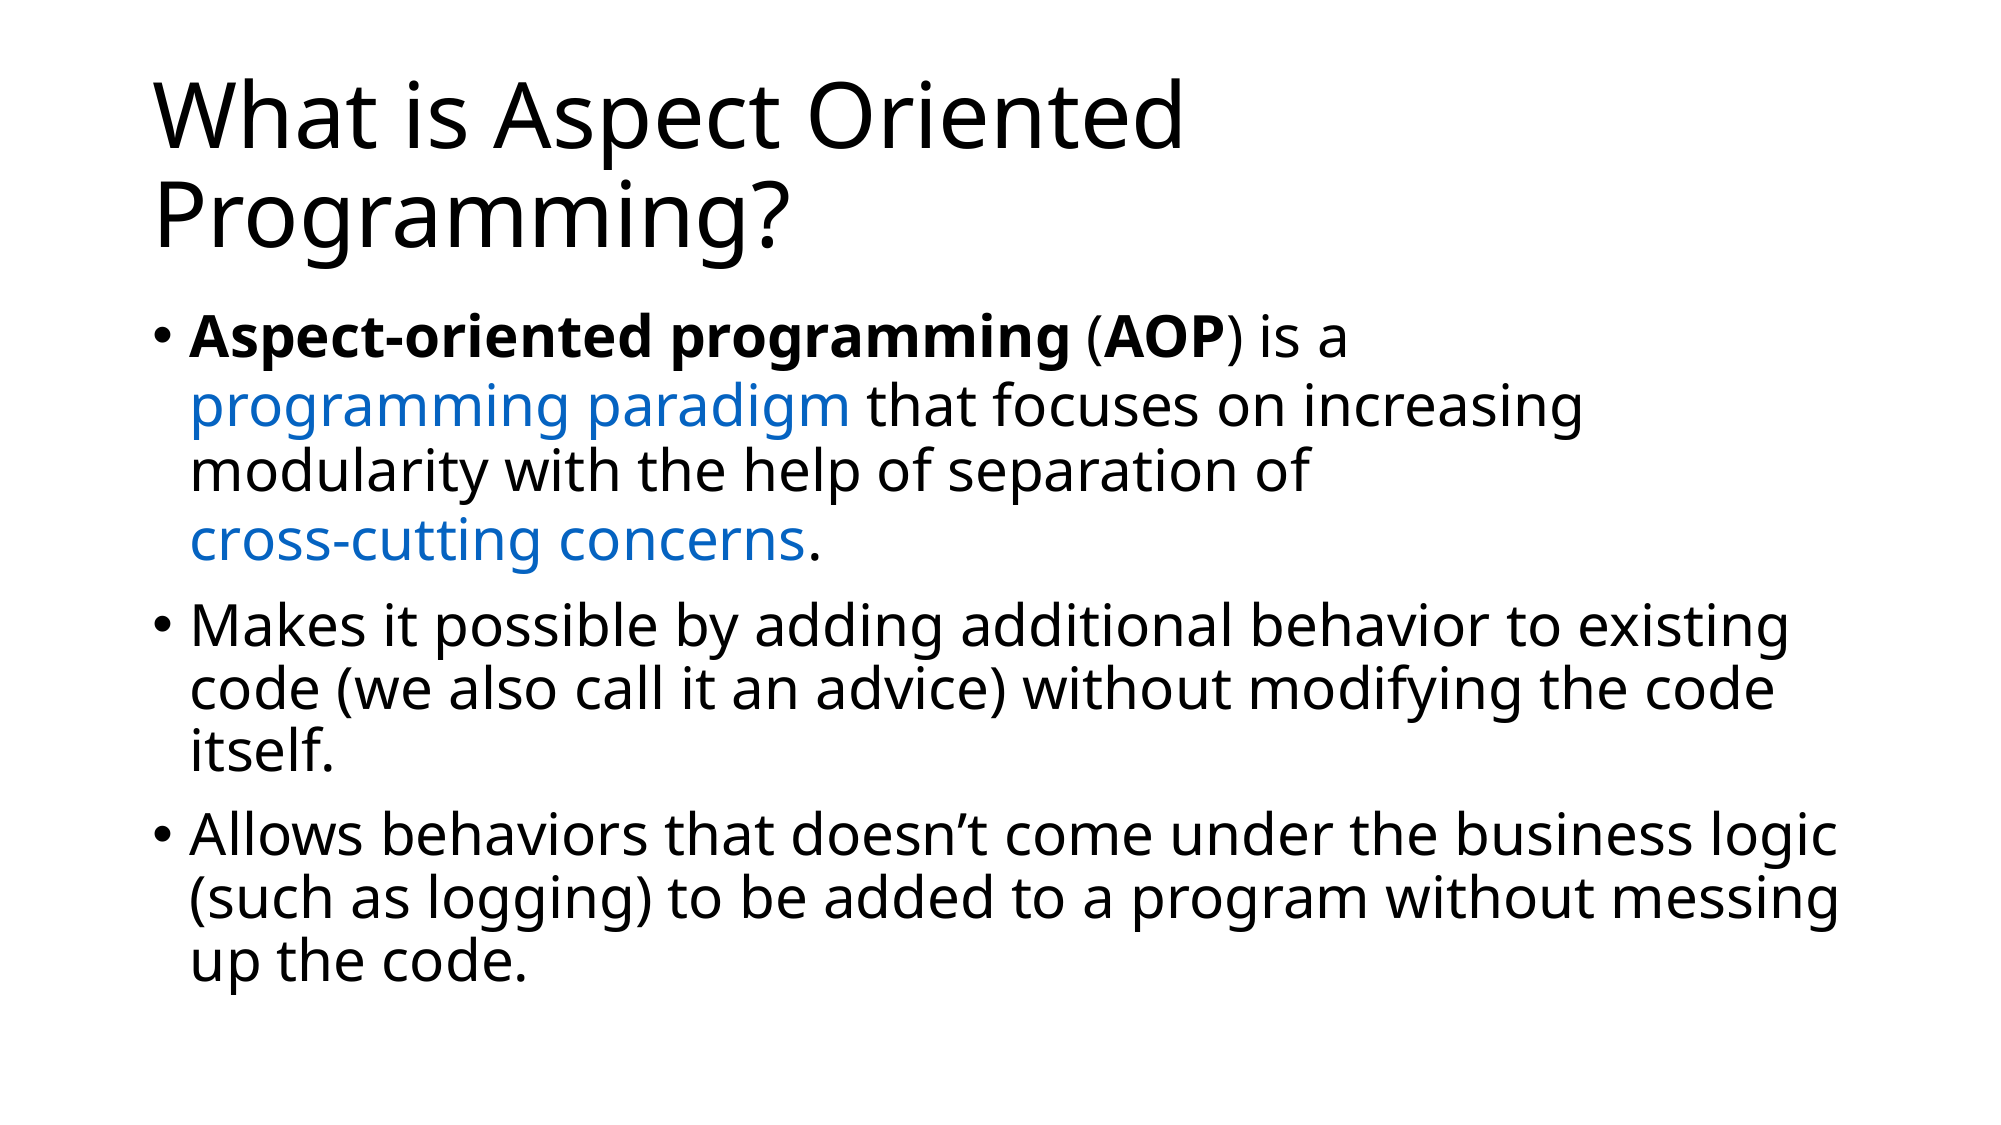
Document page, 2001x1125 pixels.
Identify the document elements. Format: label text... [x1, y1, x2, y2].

title What is Aspect Oriented Programming? [137, 59, 1863, 278]
list Aspect-oriented programming (AOP) is a programming paradigm that focuses on increasing modularity with the help of separation of cross-cutting concerns. Makes it possible by adding additional behavior to existing code (we also call it an advice) without modifying the code itself. Allows behaviors that doesn’t come under the business logic (such as logging) to be added to a program without messing up the code. [137, 299, 1863, 1014]
